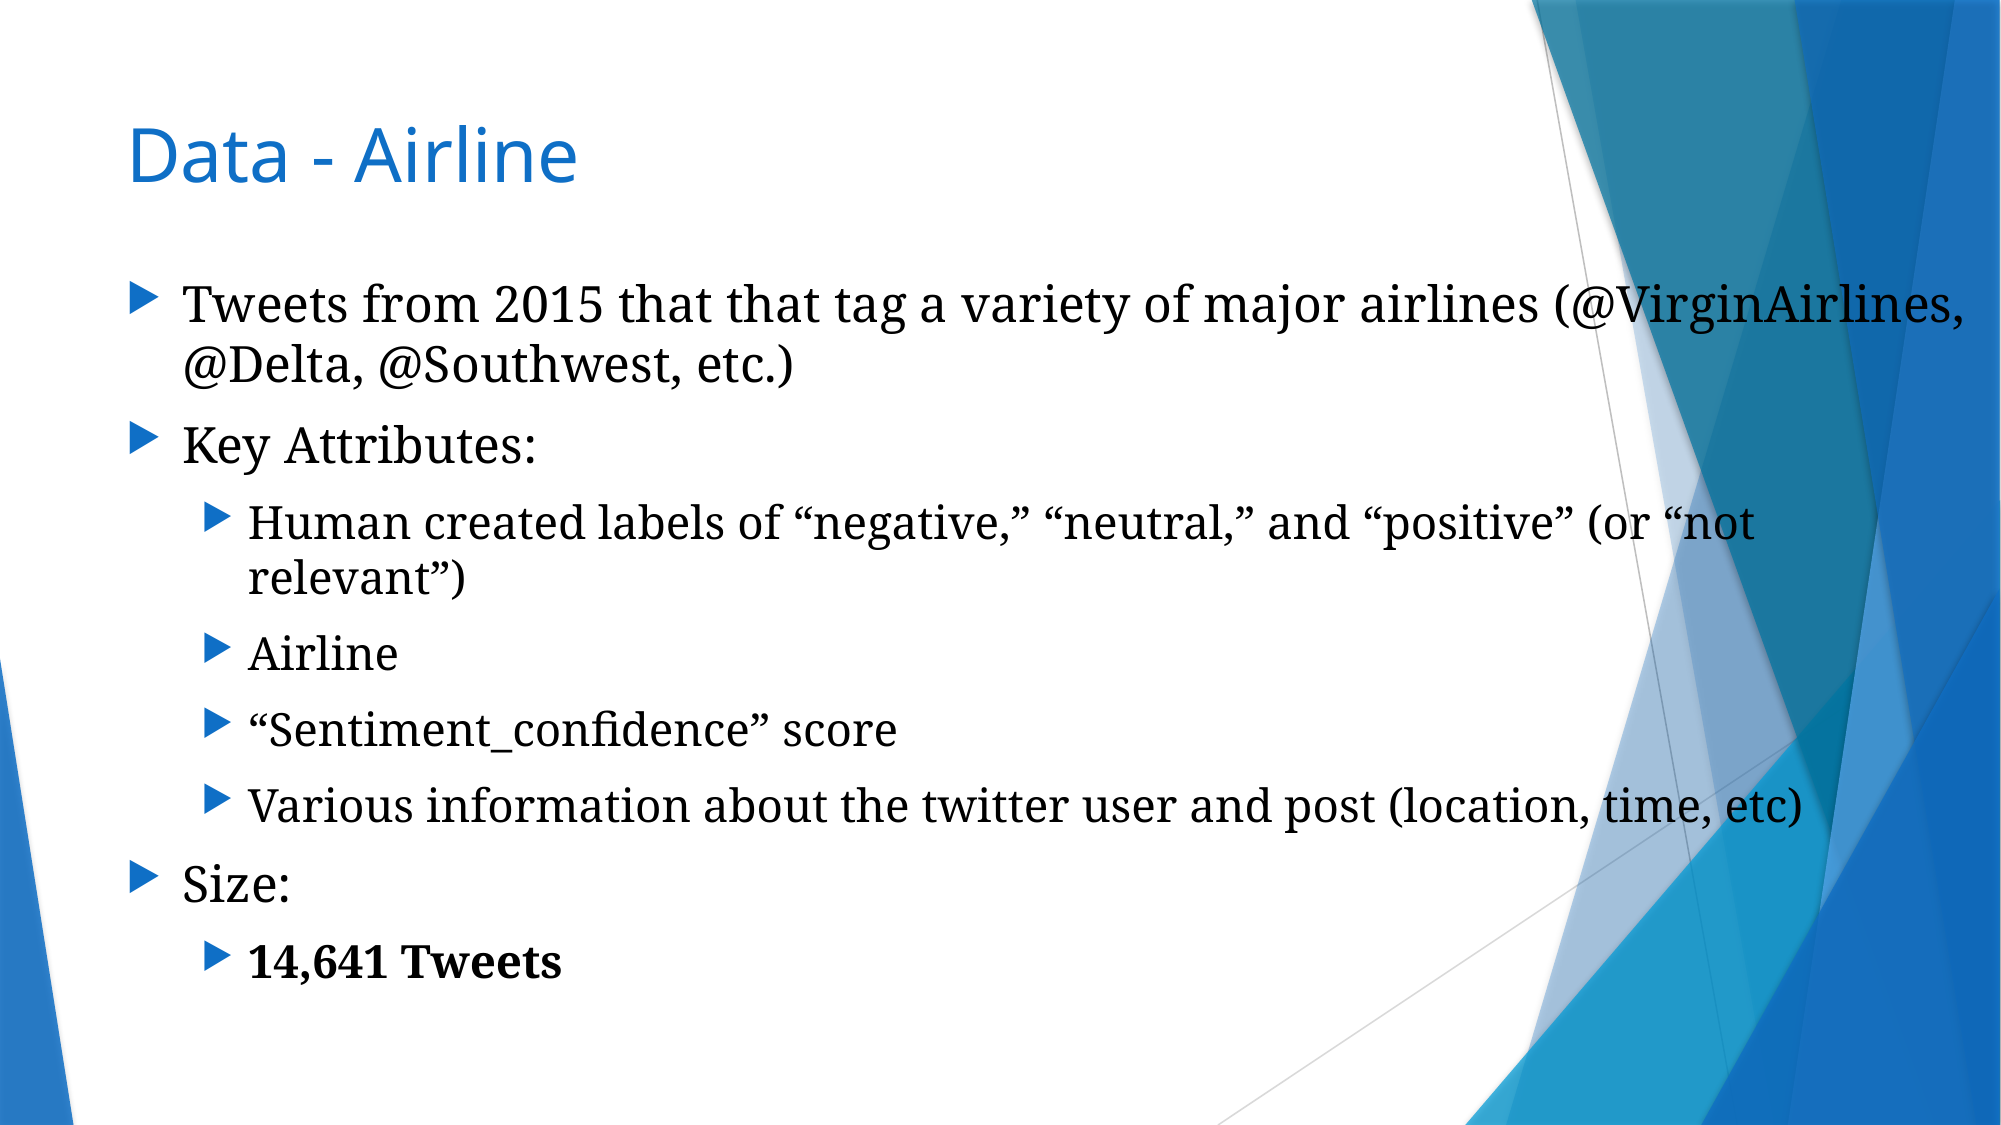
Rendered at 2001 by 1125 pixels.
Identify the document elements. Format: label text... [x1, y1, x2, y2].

list Tweets from 2015 that that tag a variety of major airlines (@VirginAirlines, @Delta, @Southwest, etc.) Key Attributes: Human created labels of “negative,” “neutral,” and “positive” (or “not relevant”) Airline “Sentiment_confidence” score Various information about the twitter user and post (location, time, etc) Size: 14,641 Tweets [111, 264, 2000, 1025]
title Data - Airline [111, 99, 1522, 264]
